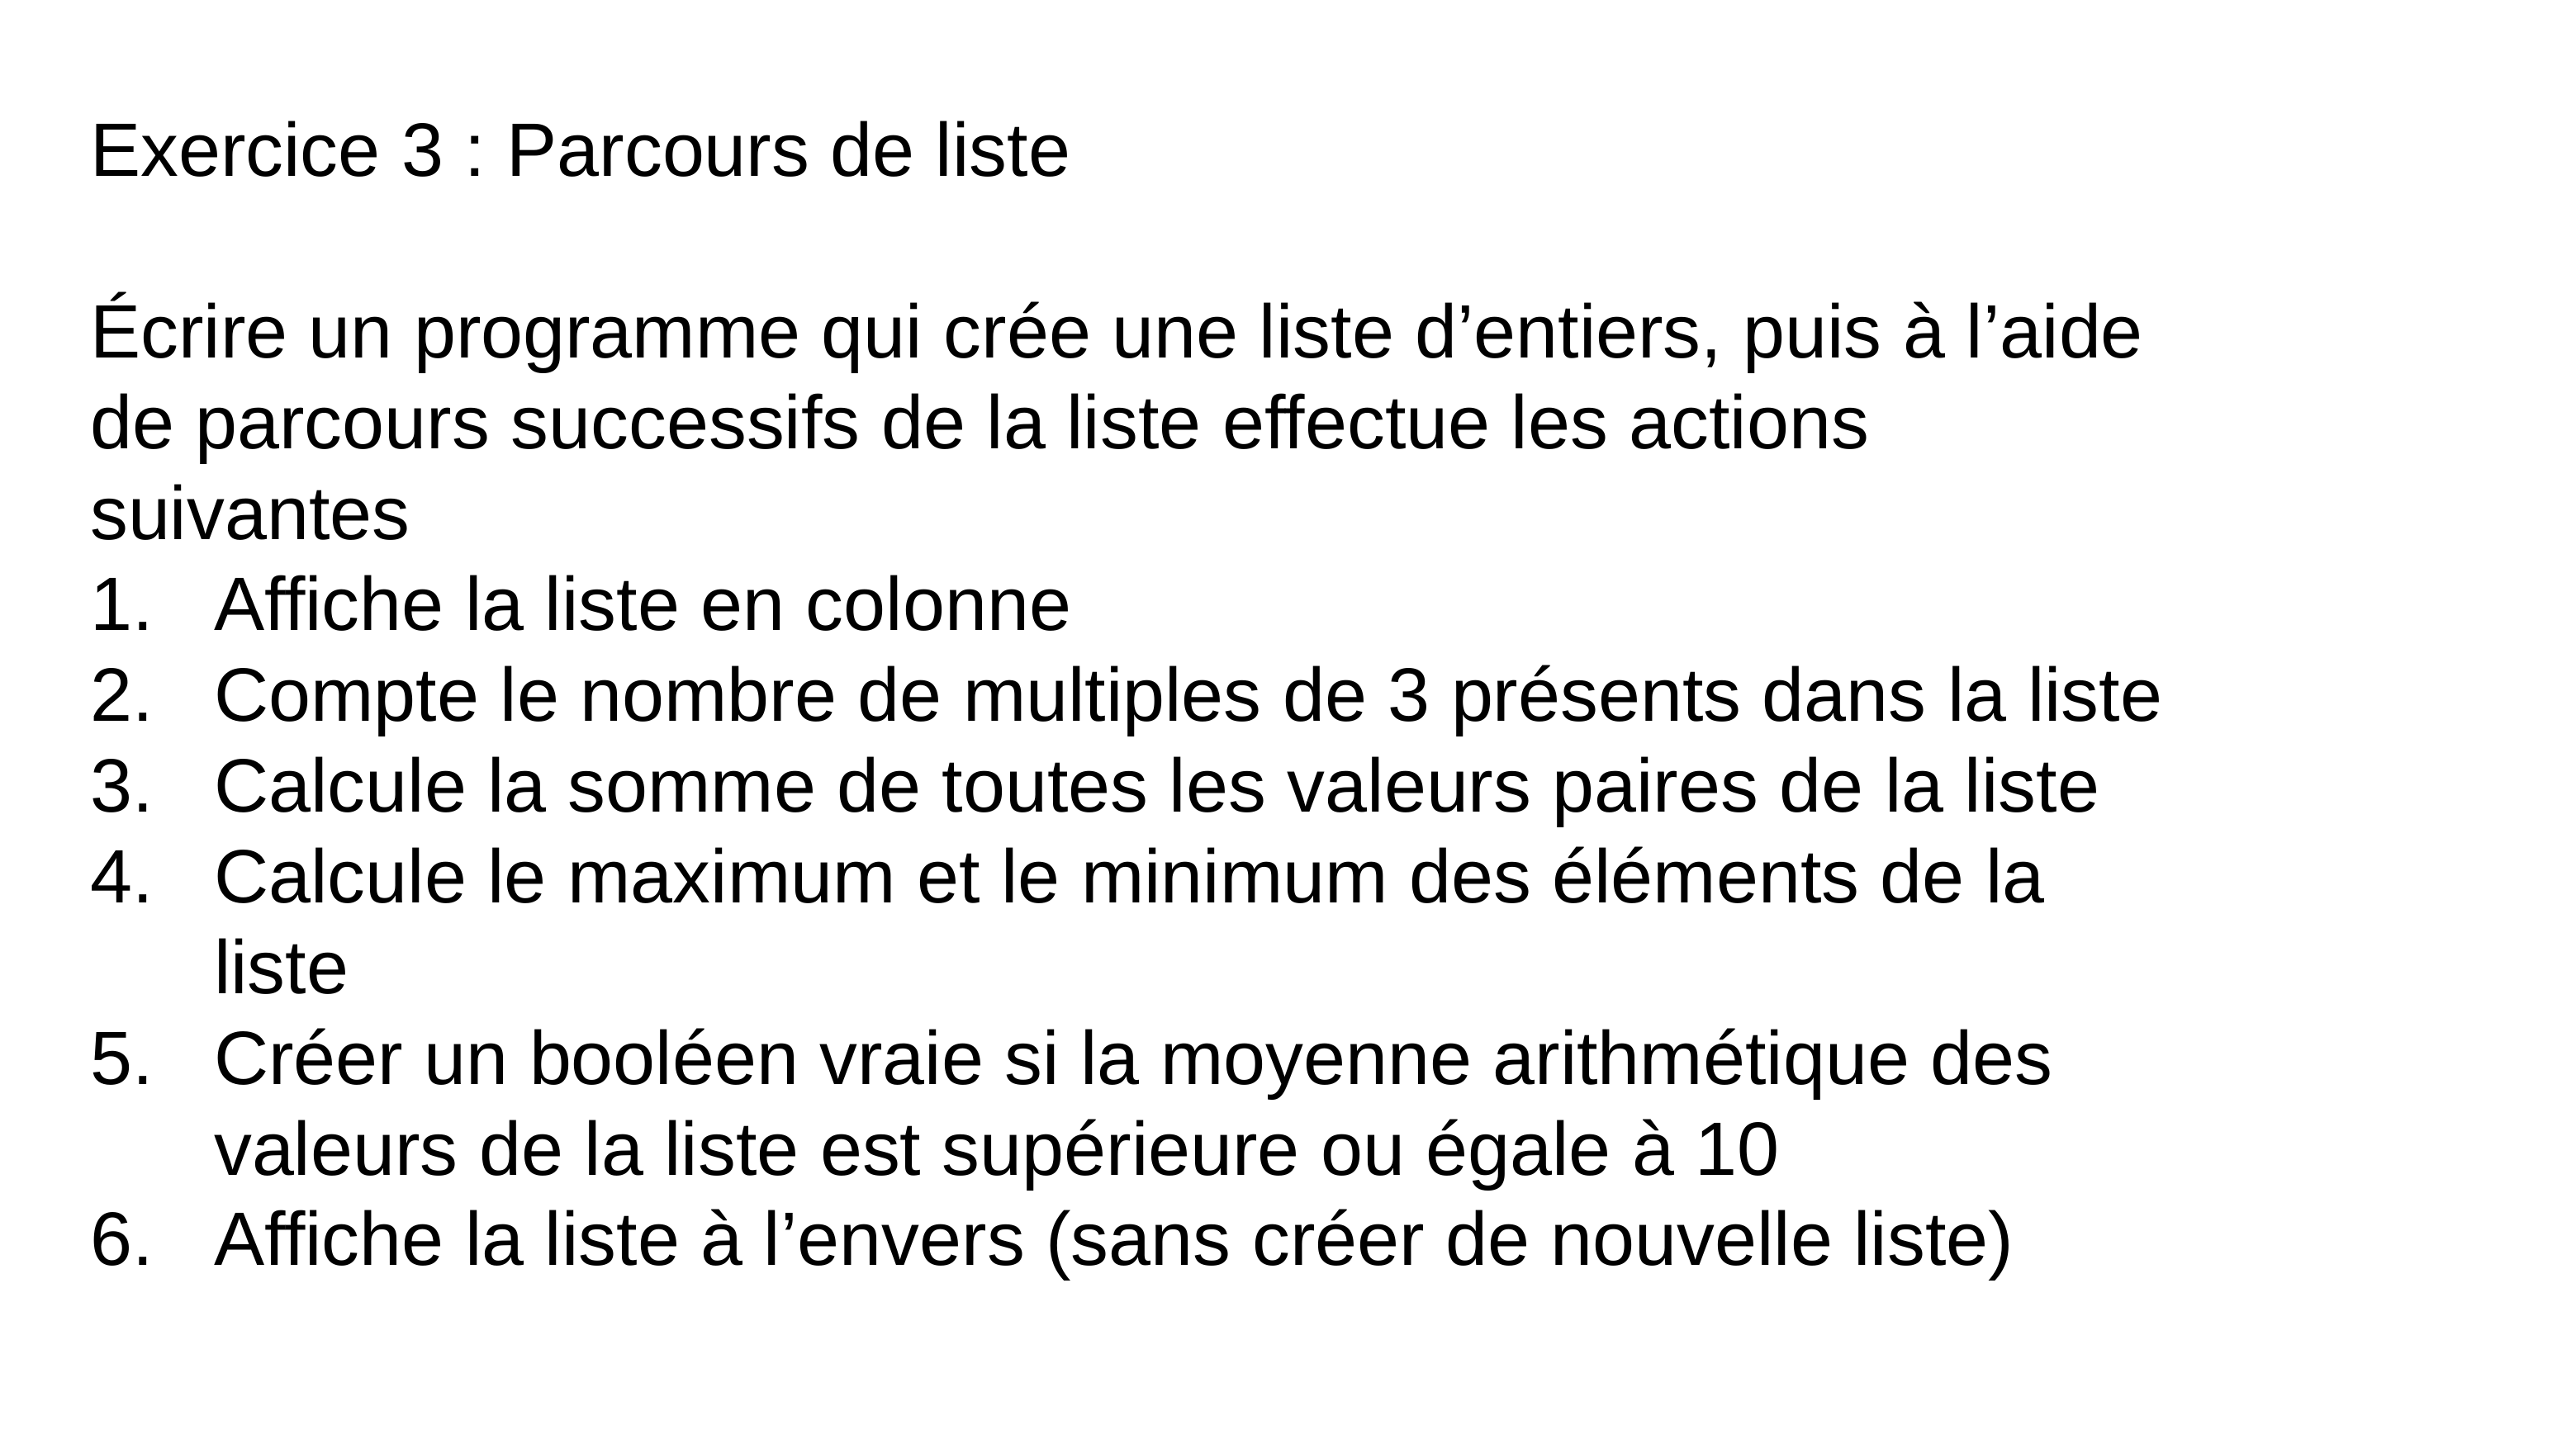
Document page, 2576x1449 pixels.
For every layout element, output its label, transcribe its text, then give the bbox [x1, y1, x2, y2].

text_box Exercice 3 : Parcours de liste Écrire un programme qui crée une liste d’entiers, puis à l’aide de parcours successifs de la liste effectue les actions suivantes Affiche la liste en colonne Compte le nombre de multiples de 3 présents dans la liste Calcule la somme de toutes les valeurs paires de la liste Calcule le maximum et le minimum des éléments de la liste Créer un booléen vraie si la moyenne arithmétique des valeurs de la liste est supérieure ou égale à 10 Affiche la liste à l’envers (sans créer de nouvelle liste) [90, 100, 2176, 1281]
